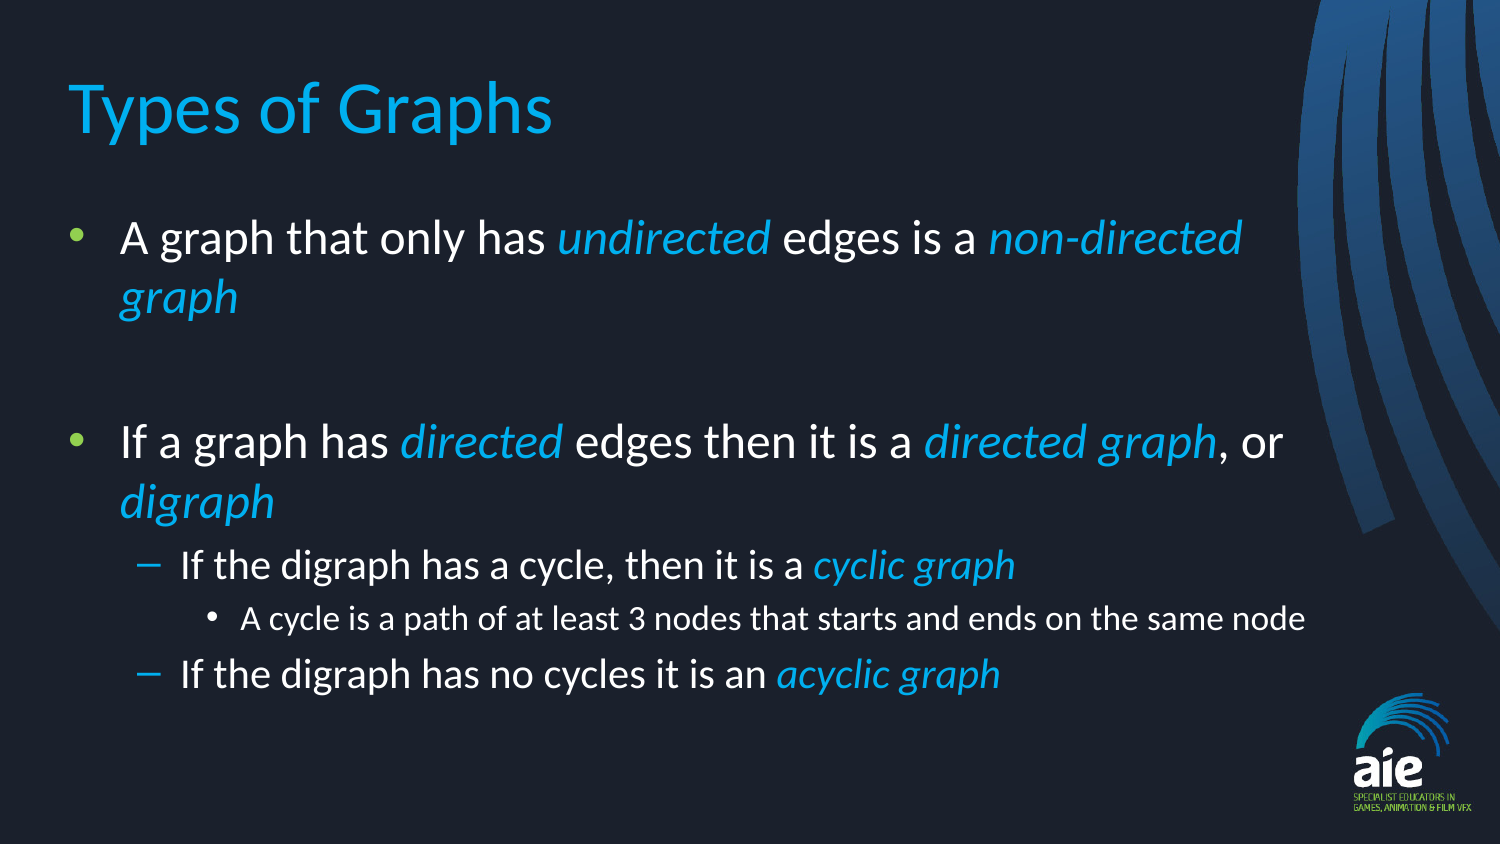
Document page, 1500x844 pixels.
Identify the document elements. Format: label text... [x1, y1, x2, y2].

list A graph that only has undirected edges is a non-directed graph If a graph has directed edges then it is a directed graph, or digraph If the digraph has a cycle, then it is a cyclic graph A cycle is a path of at least 3 nodes that starts and ends on the same node If the digraph has no cycles it is an acyclic graph [53, 197, 1329, 753]
title Types of Graphs [53, 33, 1425, 175]
picture [0, 0, 1500, 844]
